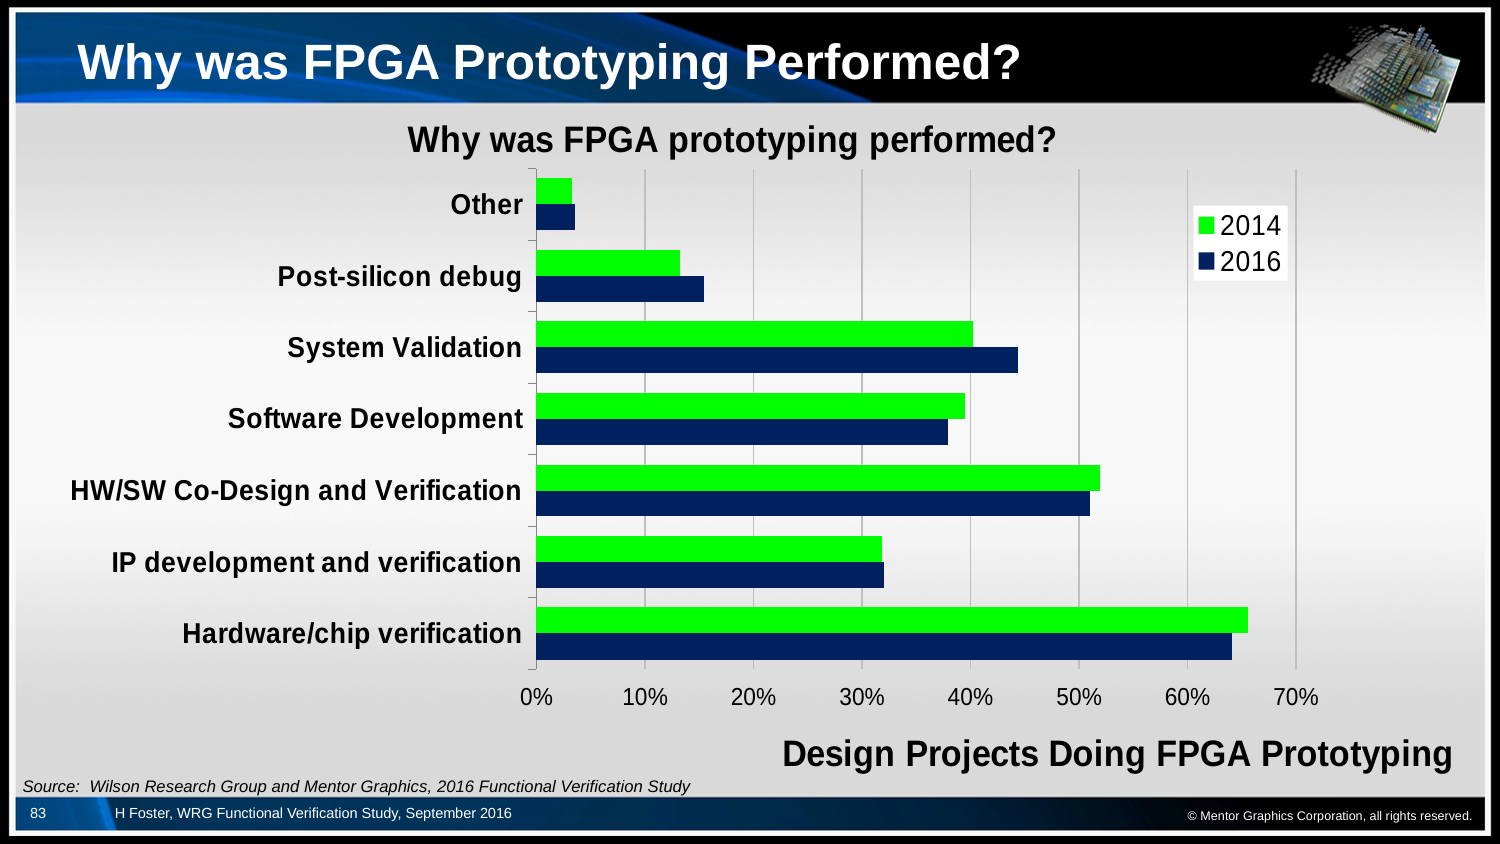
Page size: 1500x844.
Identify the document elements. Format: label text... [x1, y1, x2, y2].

title Why was FPGA Prototyping Performed? [62, 21, 1413, 95]
text_box Source: Wilson Research Group and Mentor Graphics, 2016 Functional Verification Study [0, 767, 888, 803]
picture [8, 6, 1492, 837]
picture [8, 786, 1125, 837]
text_box 83 [15, 796, 100, 835]
footer © Mentor Graphics Corporation, all rights reserved. [1125, 759, 1488, 844]
chart [38, 96, 1462, 786]
text_box H Foster, WRG Functional Verification Study, September 2016 [100, 796, 1038, 835]
